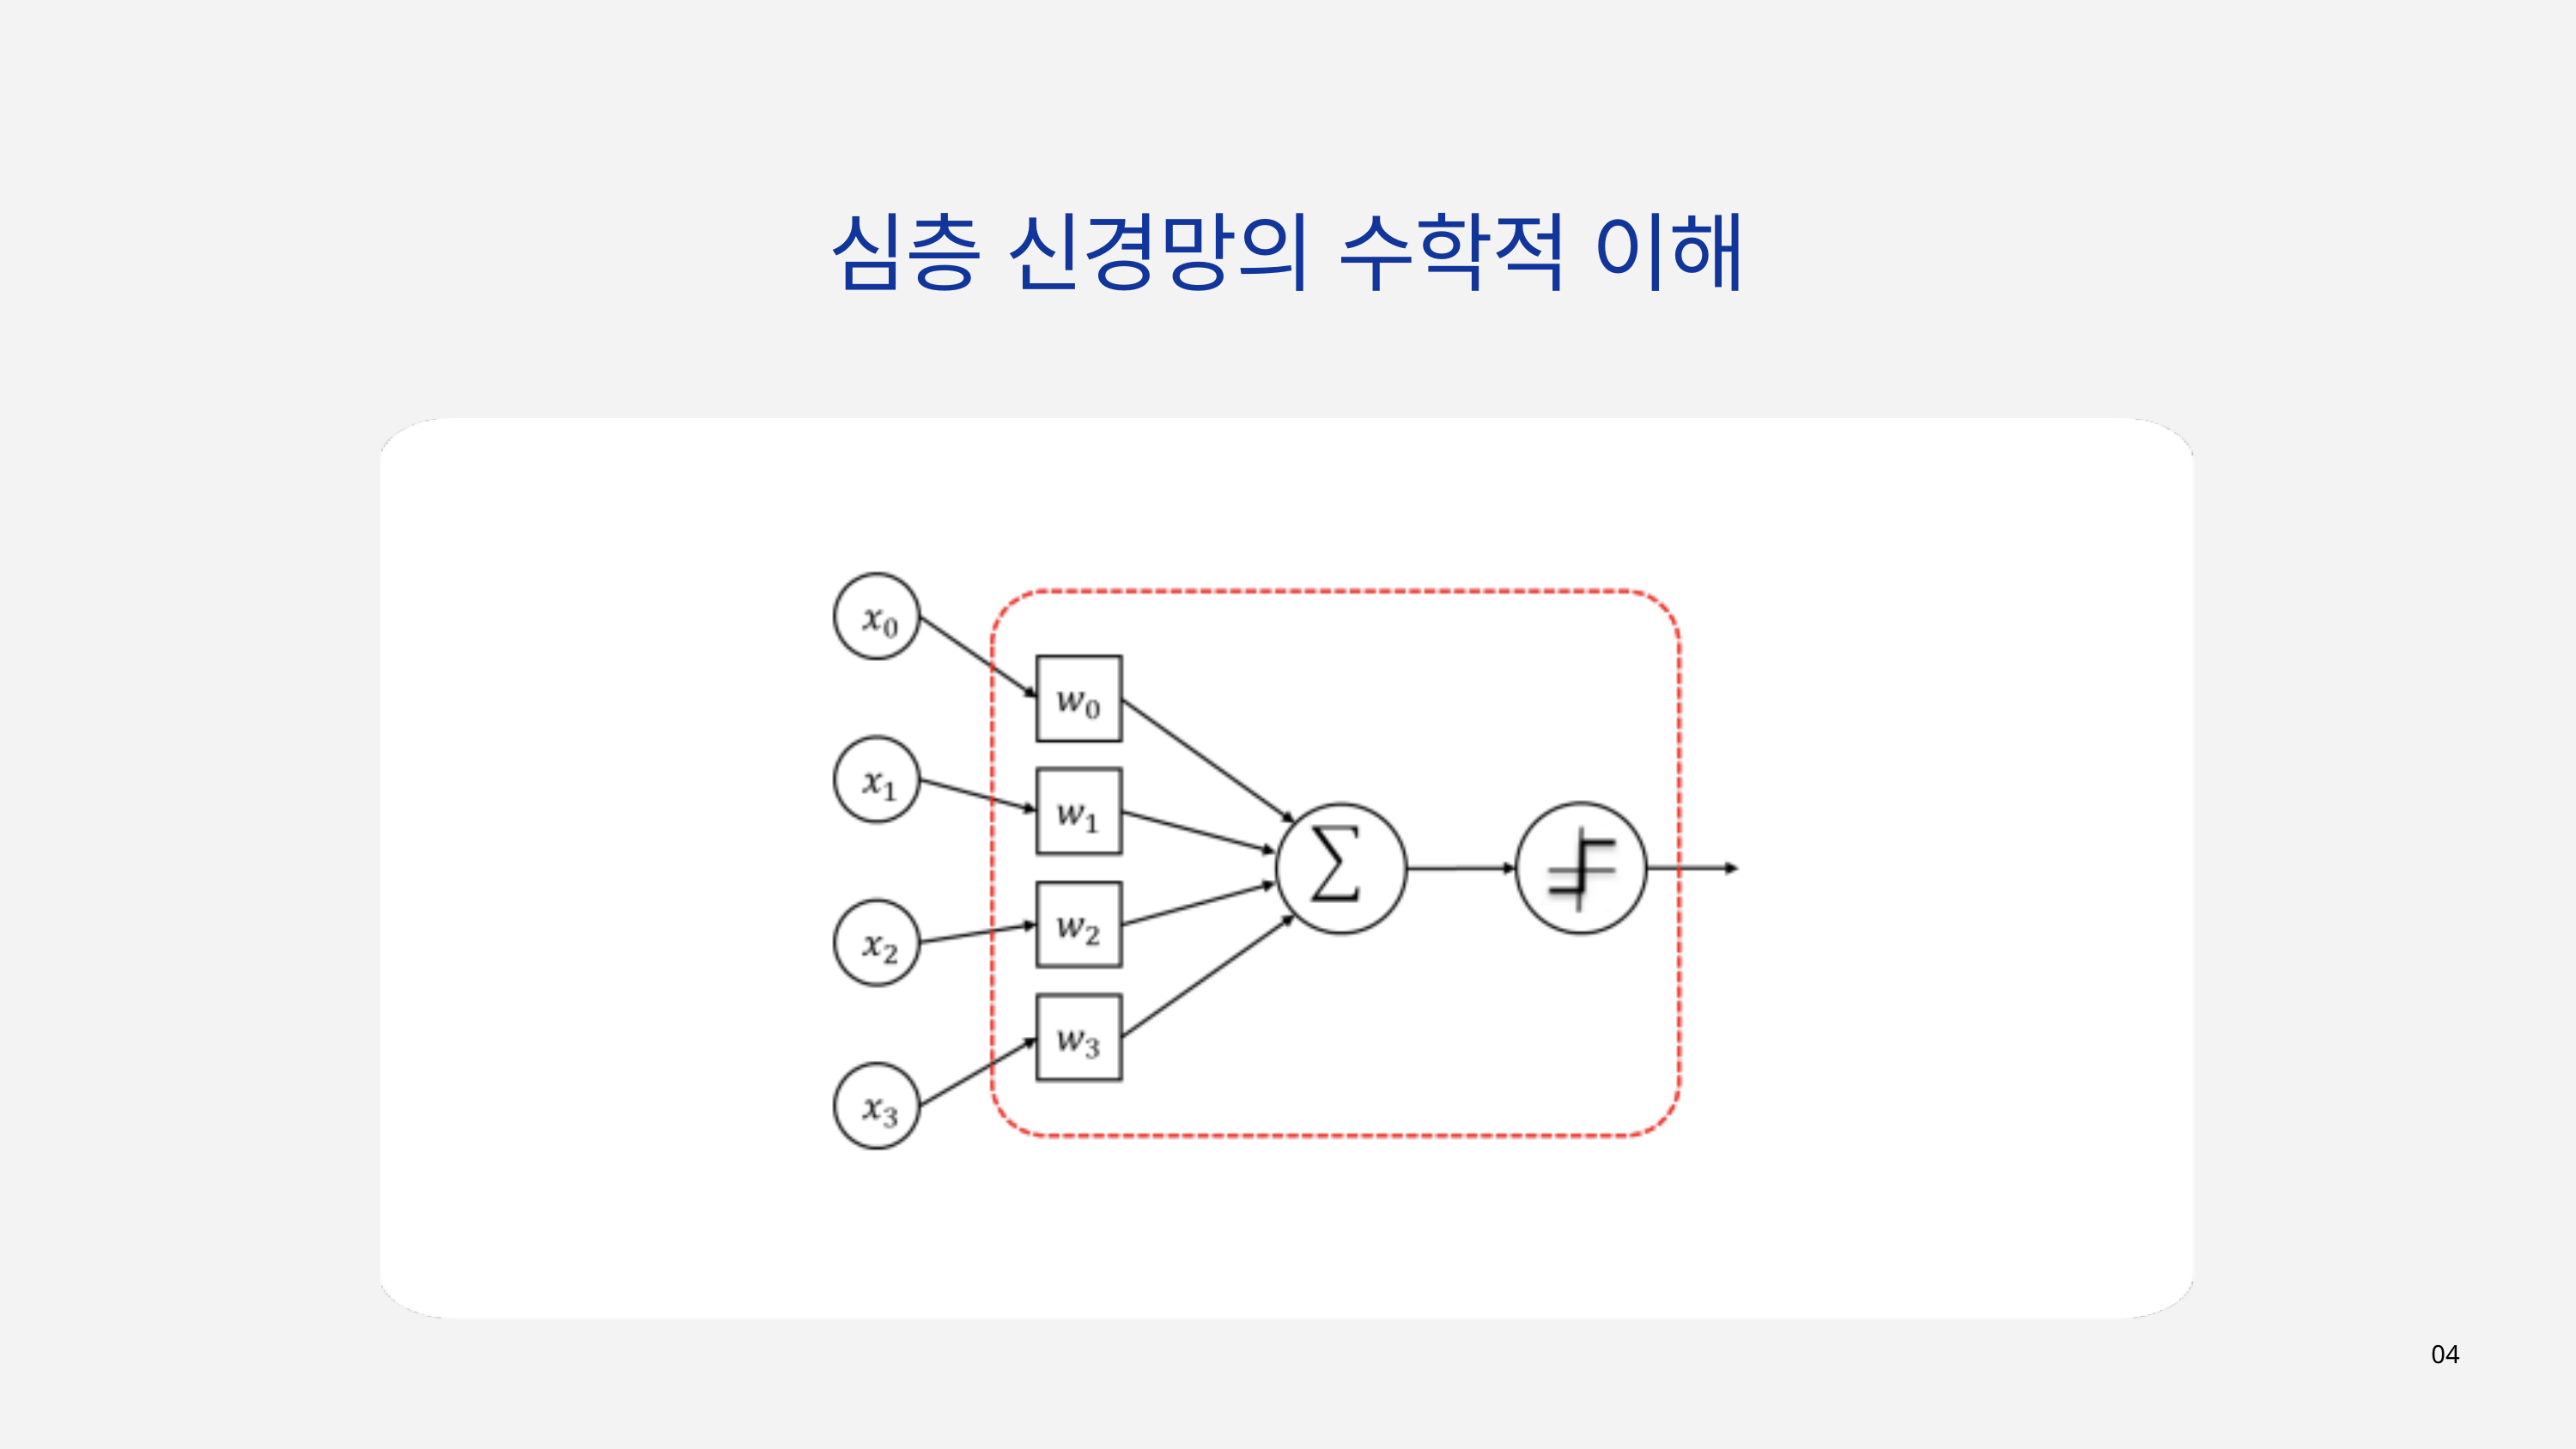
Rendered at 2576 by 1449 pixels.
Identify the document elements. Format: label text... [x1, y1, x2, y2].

picture [799, 530, 1777, 1223]
text_box 심층 신경망의 수학적 이해 [309, 192, 2267, 308]
text_box 04 [2385, 1331, 2473, 1375]
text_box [380, 417, 2196, 1320]
